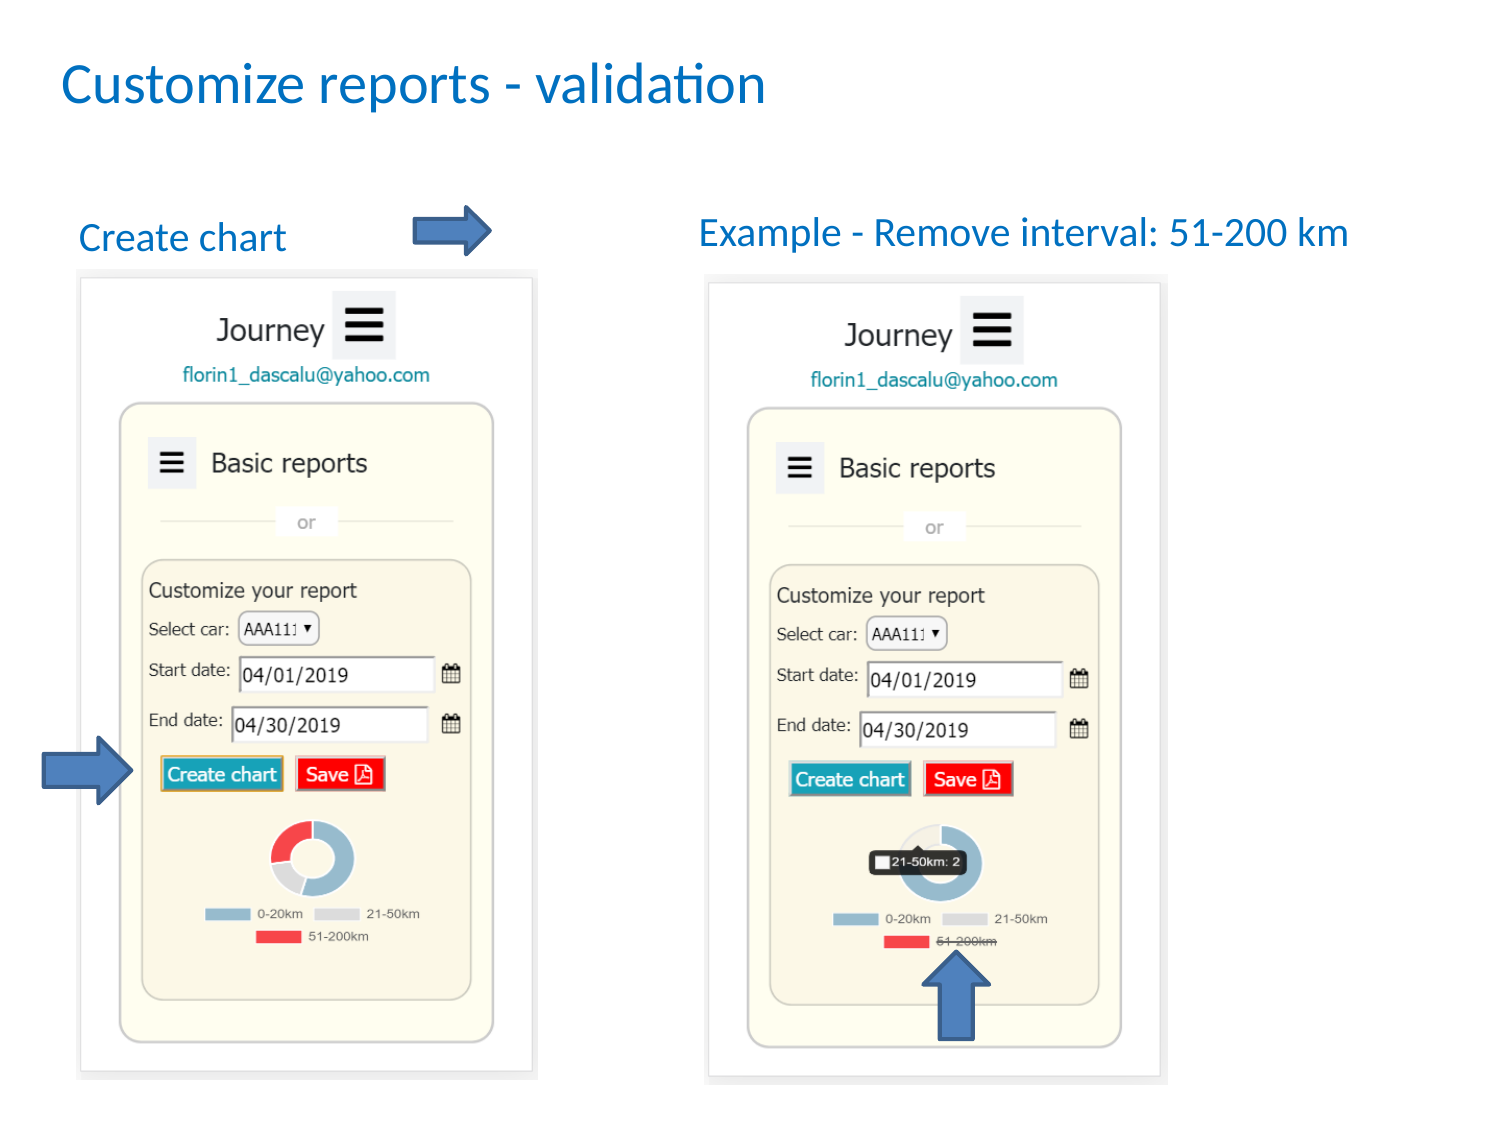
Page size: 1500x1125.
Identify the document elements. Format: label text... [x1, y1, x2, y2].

text_box Customize reports - validation [47, 38, 783, 123]
picture [704, 274, 1169, 1085]
text_box Create chart [63, 202, 303, 268]
picture [75, 269, 538, 1080]
text_box [412, 205, 492, 257]
text_box Example - Remove interval: 51-200 km [683, 197, 1365, 262]
text_box [41, 751, 70, 789]
